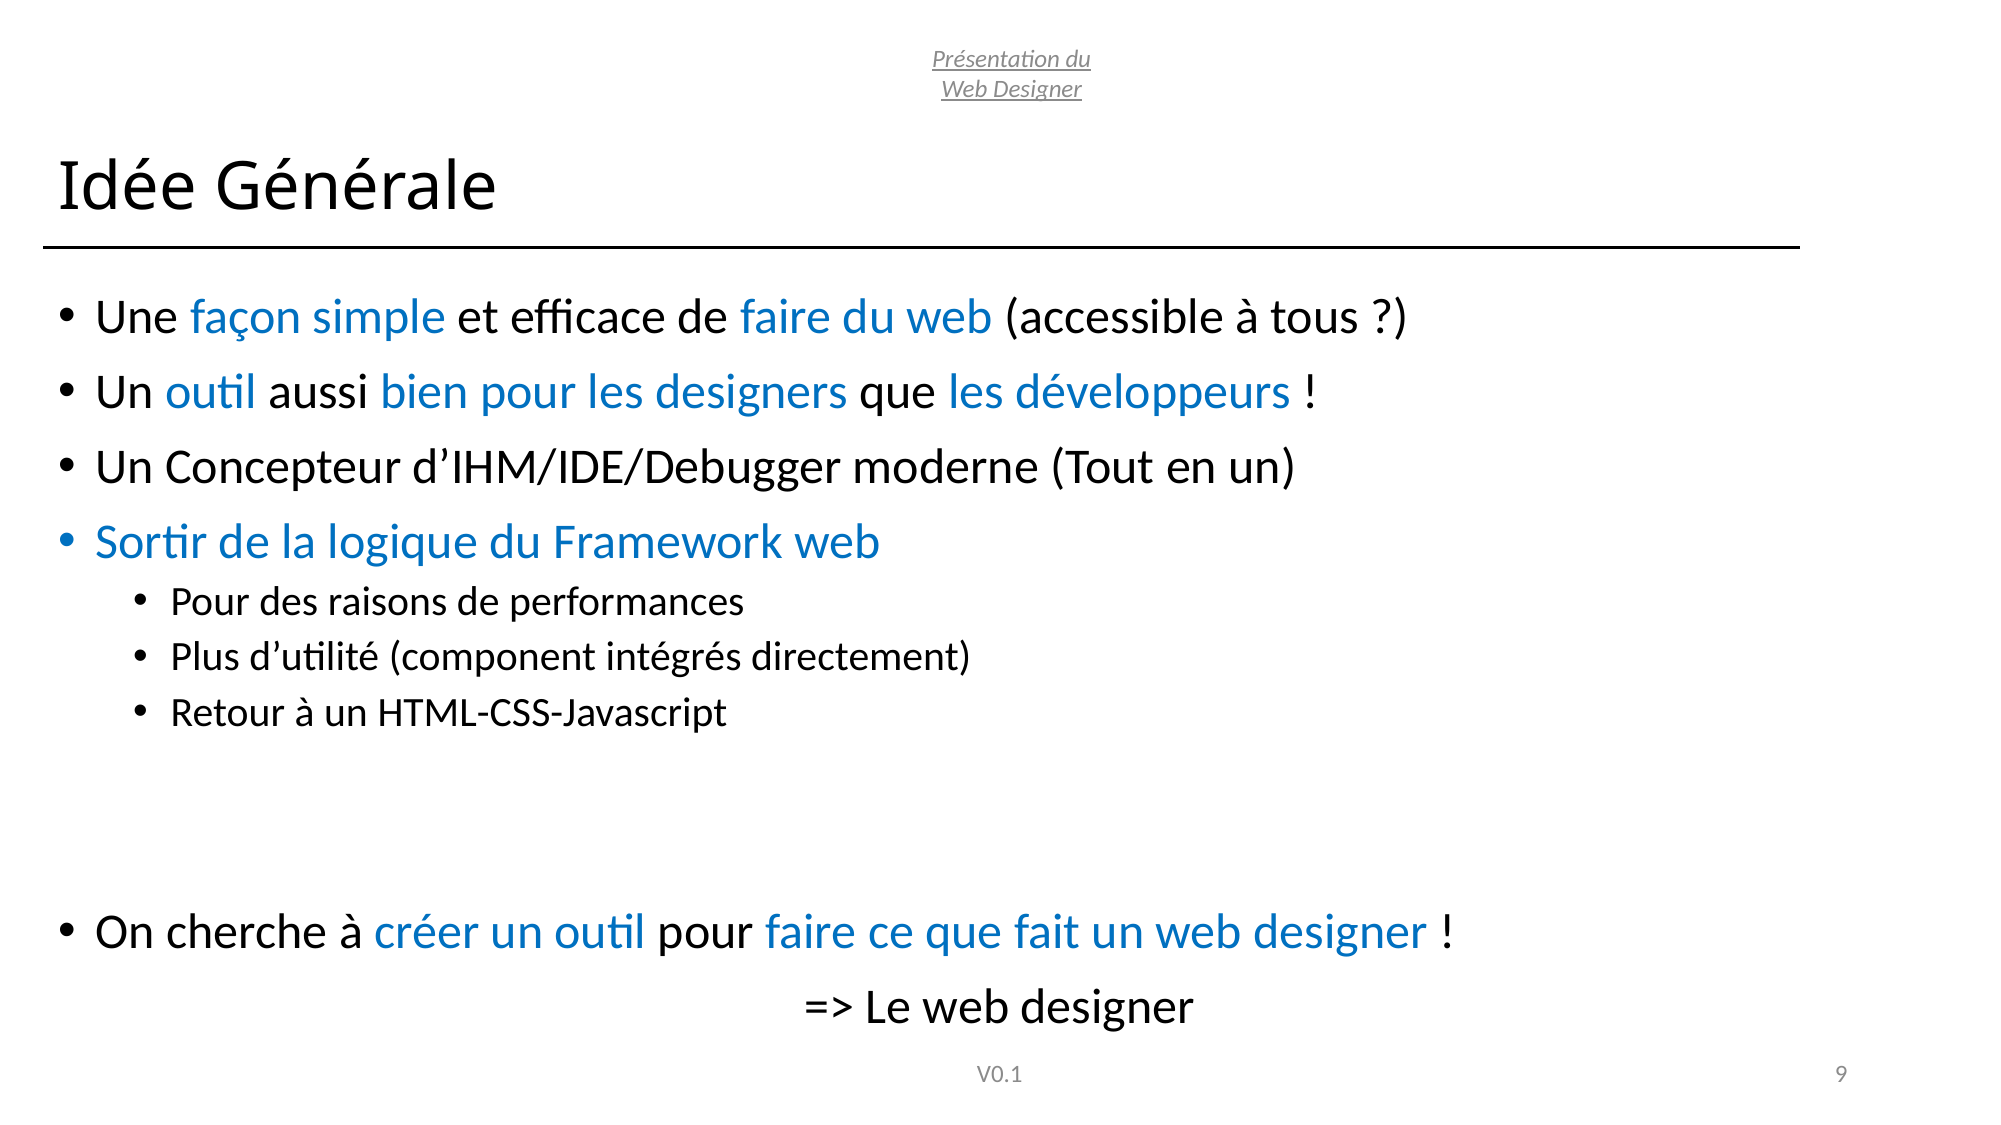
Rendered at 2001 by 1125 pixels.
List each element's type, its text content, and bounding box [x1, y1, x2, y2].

slide_number 9 [1412, 1042, 1863, 1103]
list Une façon simple et efficace de faire du web (accessible à tous ?) Un outil aussi bien pour les designers que les développeurs ! Un Concepteur d’IHM/IDE/Debugger moderne (Tout en un) Sortir de la logique du Framework web Pour des raisons de performances Plus d’utilité (component intégrés directement) Retour à un HTML-CSS-Javascript On cherche à créer un outil pour faire ce que fait un web designer ! => Le web designer [43, 282, 1968, 1043]
text_box Présentation du Web Designer [893, 17, 1131, 129]
footer V0.1 [662, 1042, 1338, 1103]
title Idée Générale [43, 128, 1012, 246]
